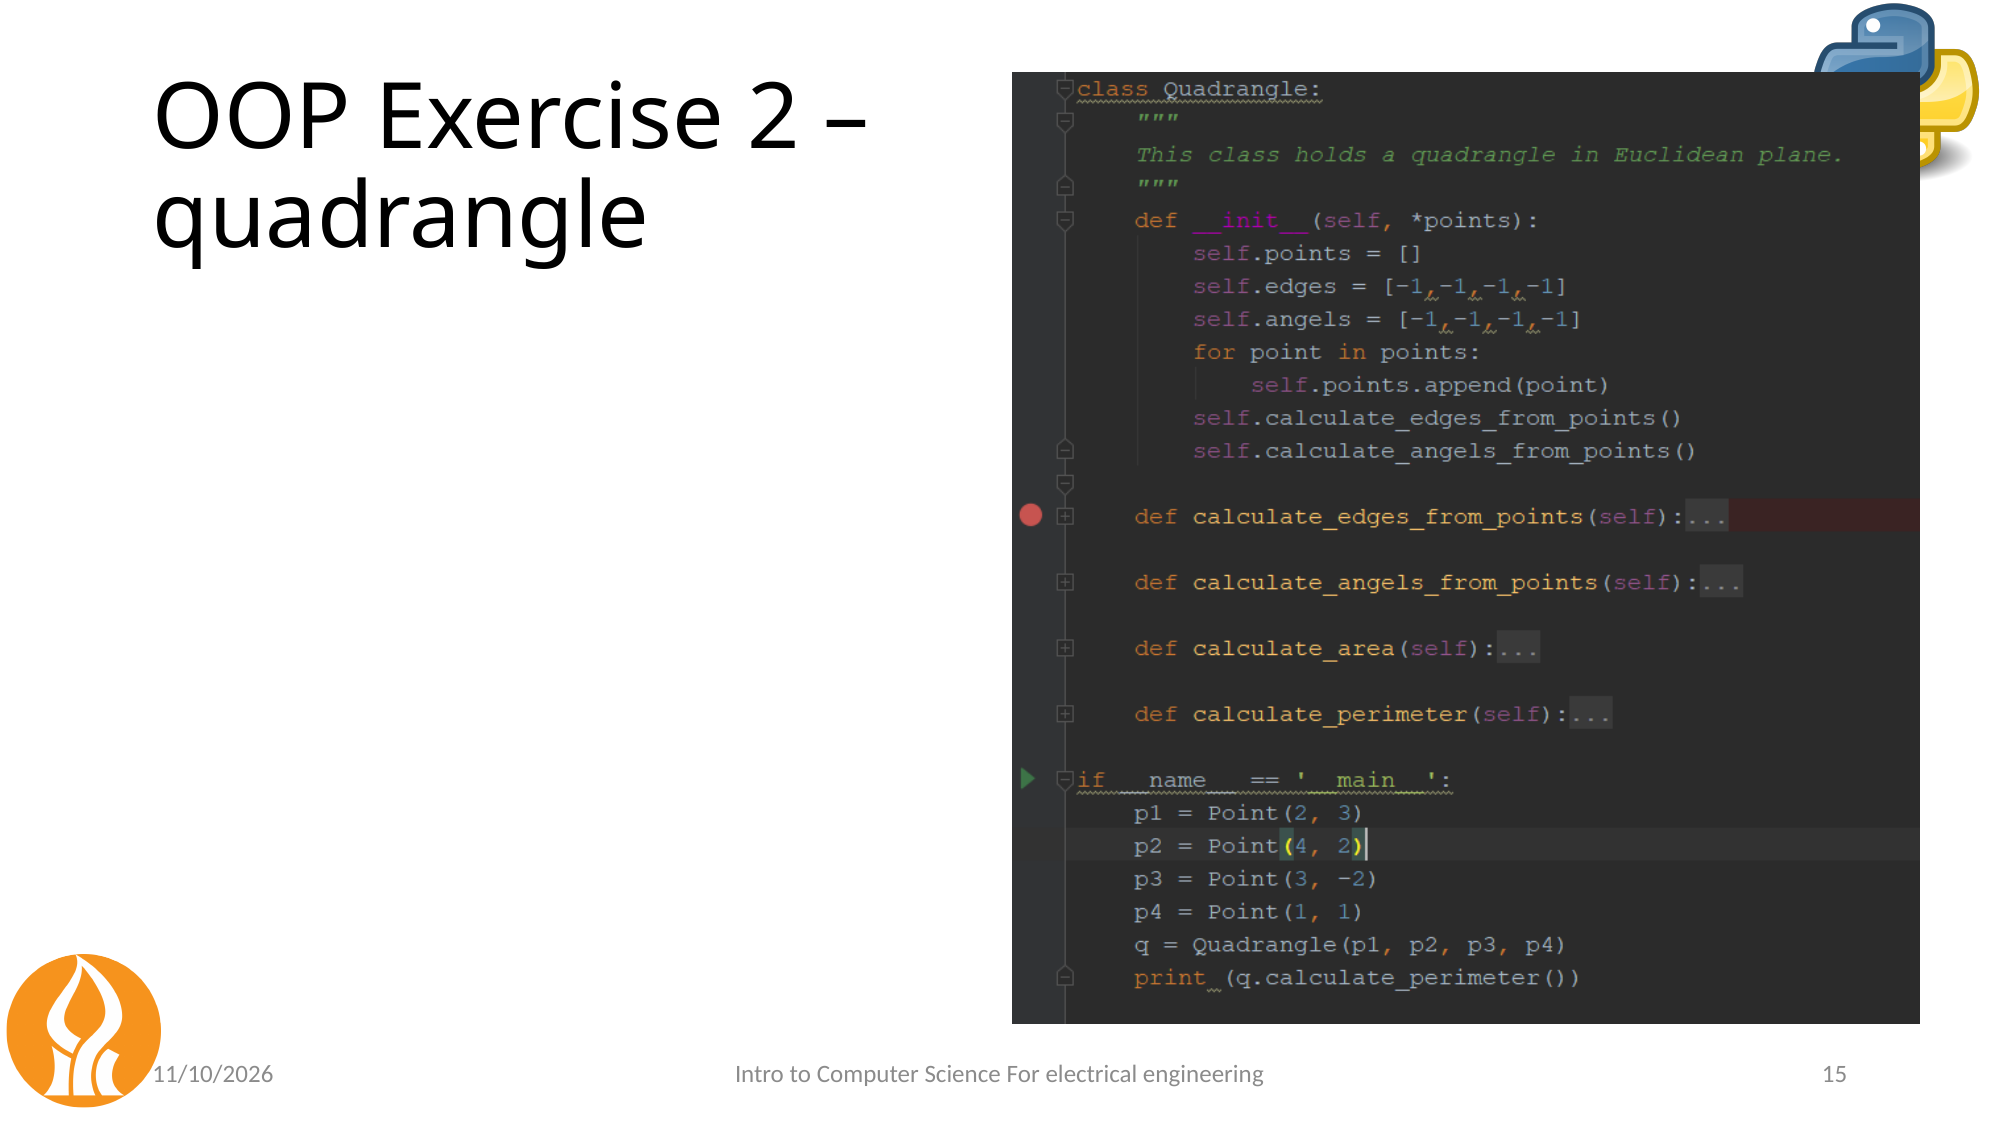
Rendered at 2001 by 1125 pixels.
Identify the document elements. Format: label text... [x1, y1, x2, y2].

footer Intro to Computer Science For electrical engineering [662, 1042, 1338, 1103]
slide_number 15 [1412, 1042, 1863, 1103]
picture [1, 948, 165, 1111]
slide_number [137, 1042, 588, 1103]
picture [1012, 0, 1990, 1025]
title OOP Exercise 2 – quadrangle [137, 59, 1863, 278]
